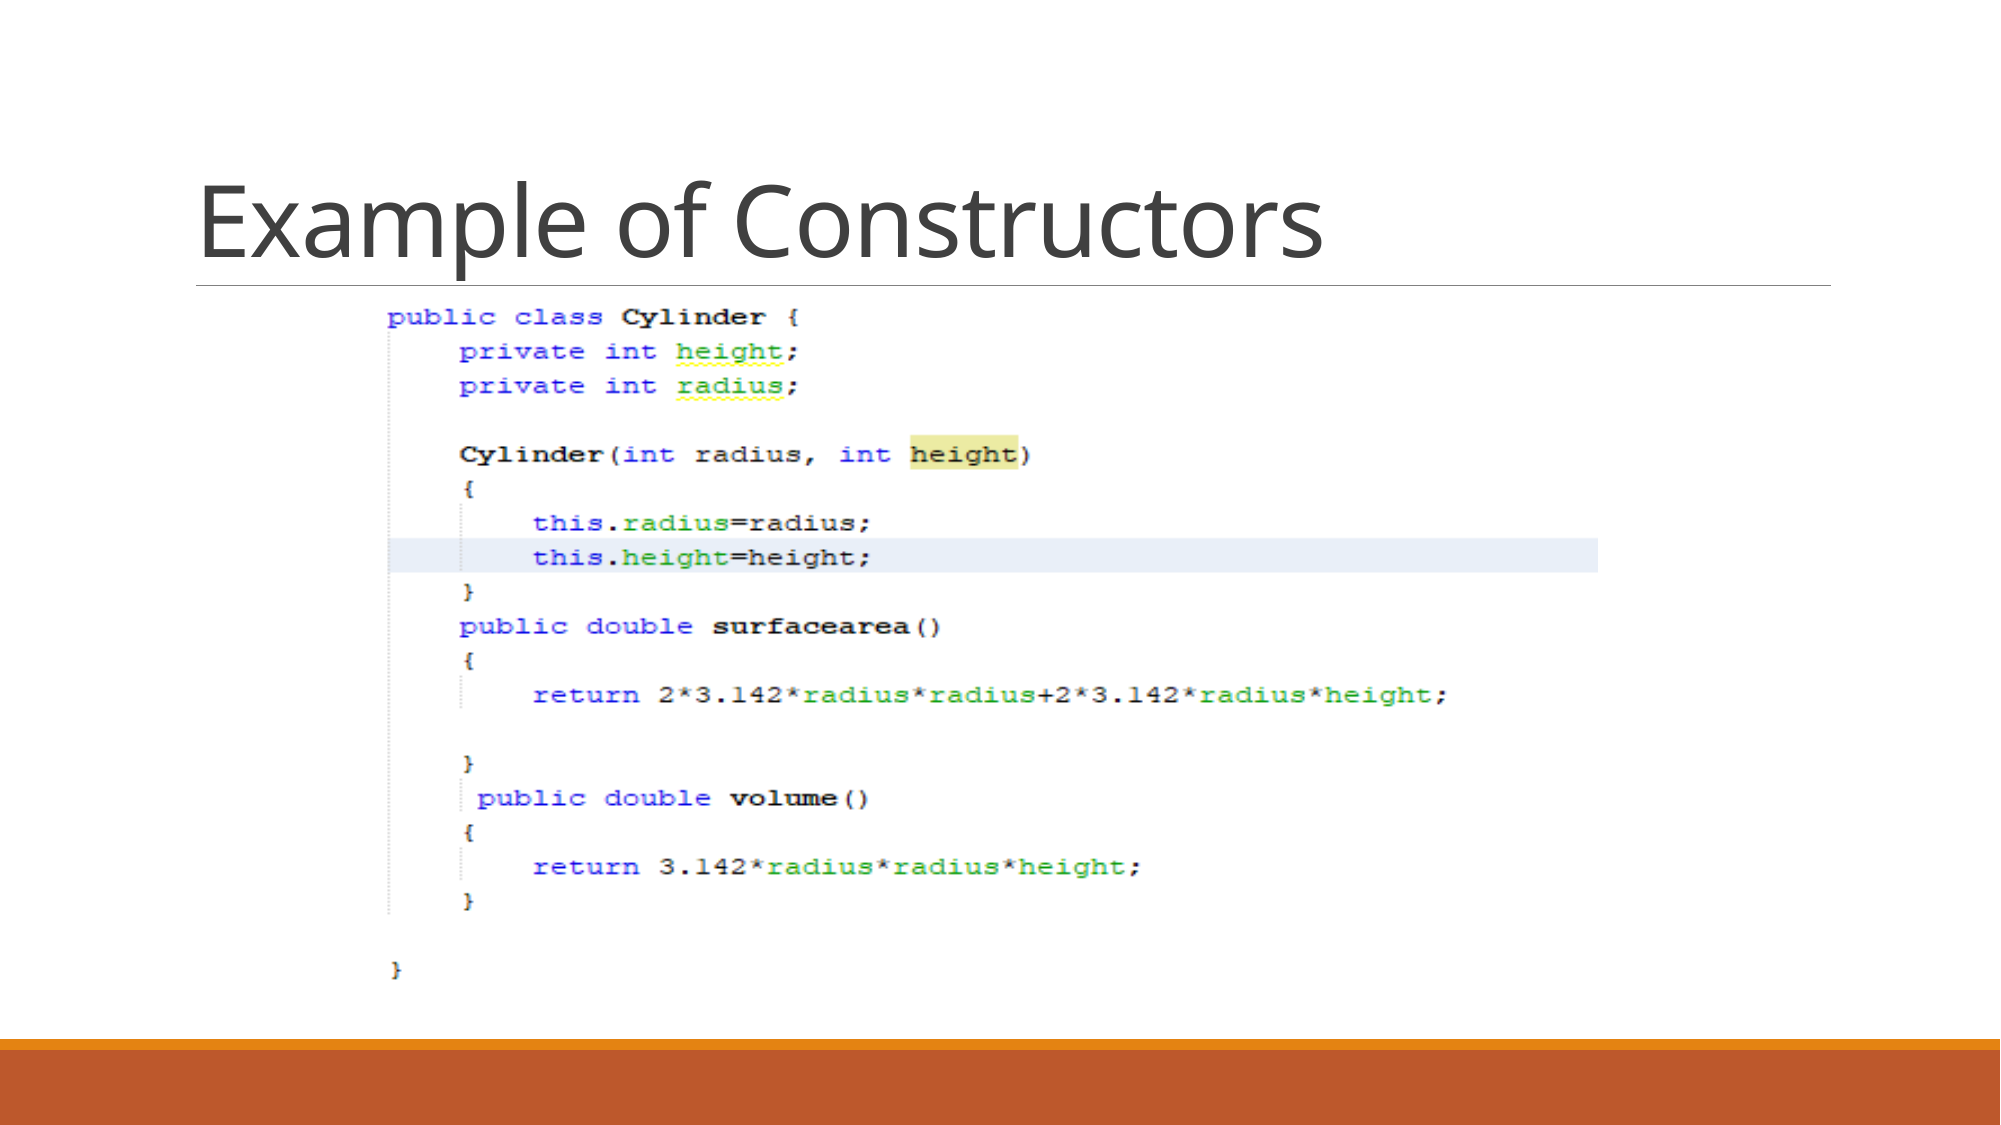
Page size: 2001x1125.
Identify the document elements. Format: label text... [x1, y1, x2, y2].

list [367, 297, 1598, 1036]
title Example of Constructors [180, 47, 1830, 285]
